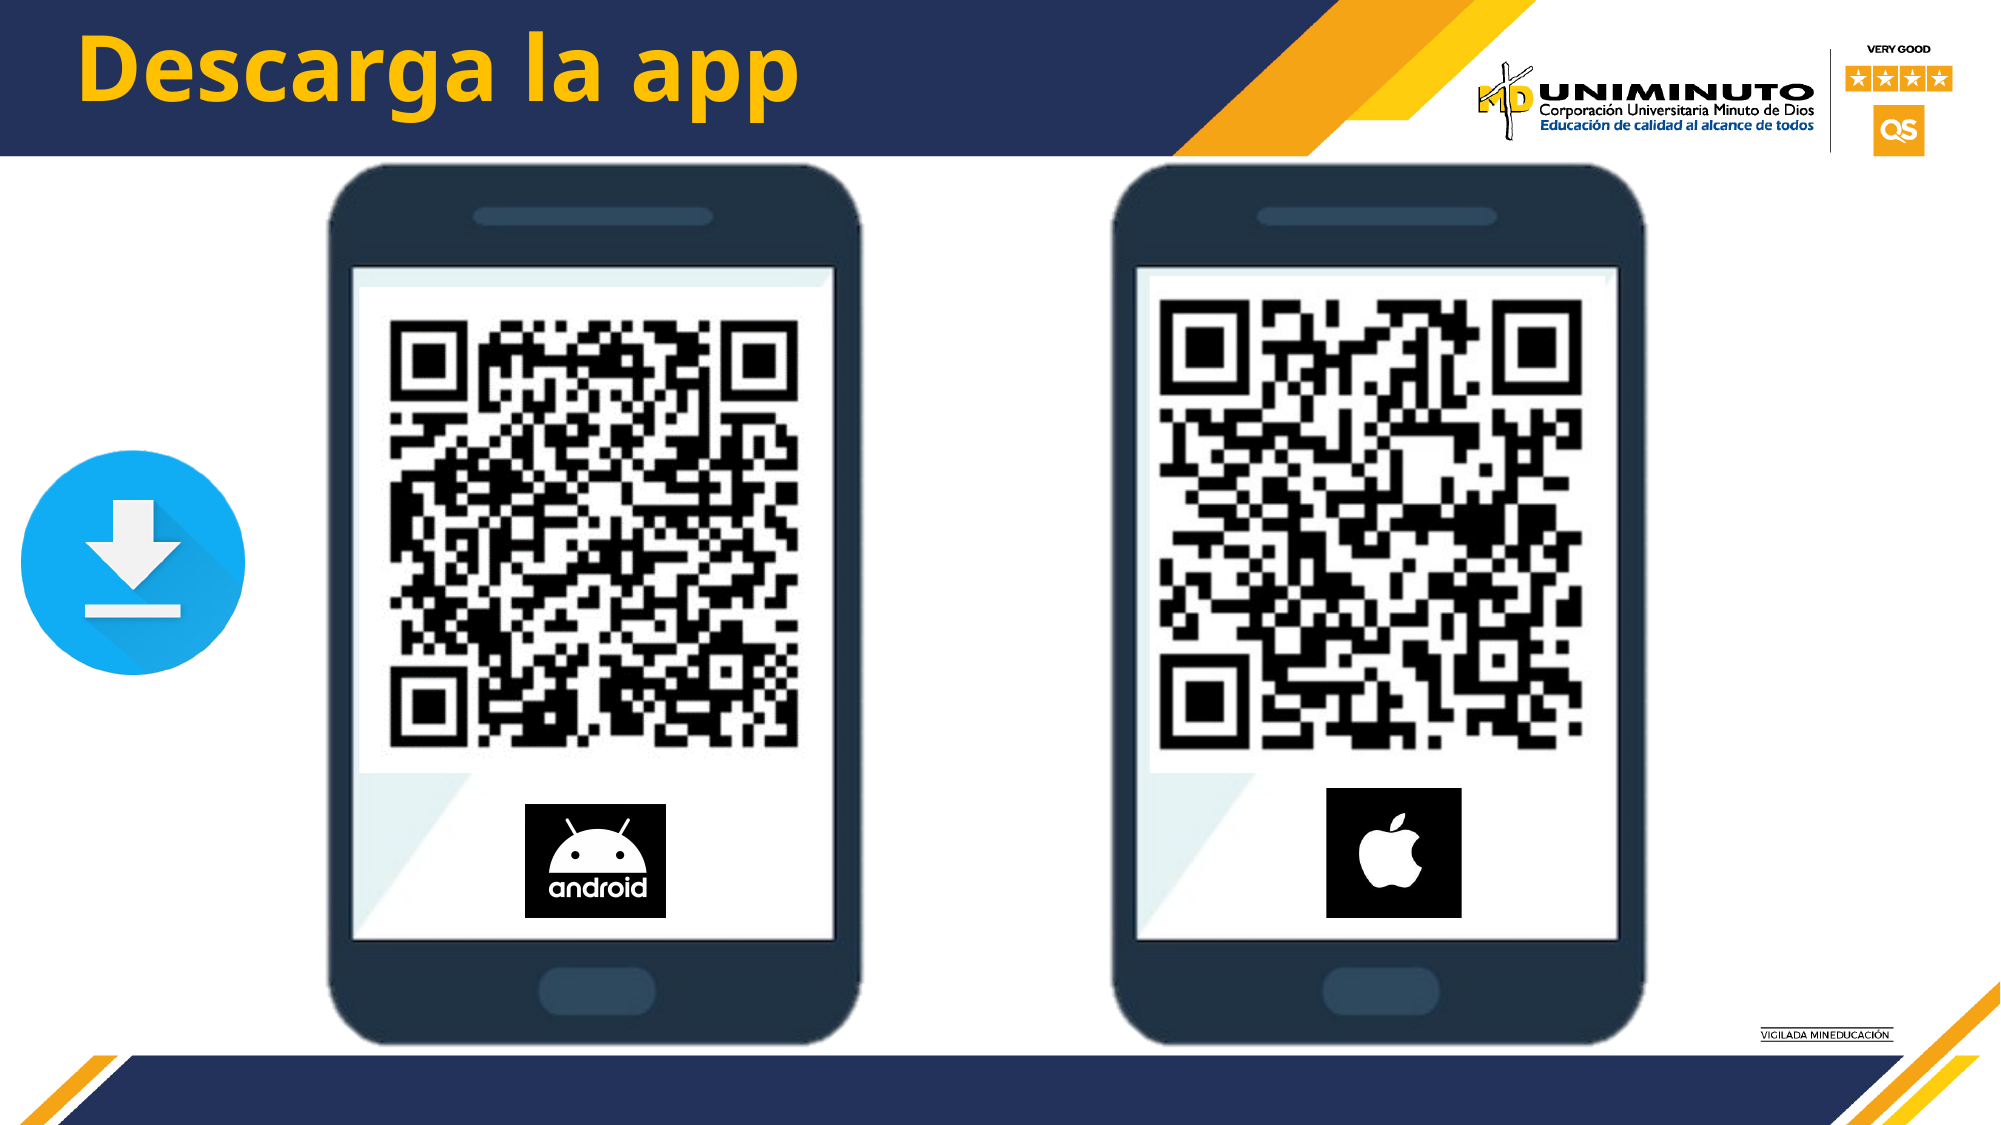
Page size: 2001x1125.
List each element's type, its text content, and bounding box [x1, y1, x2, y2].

text_box Descarga la app [59, 22, 1495, 123]
picture [0, 0, 2001, 1125]
